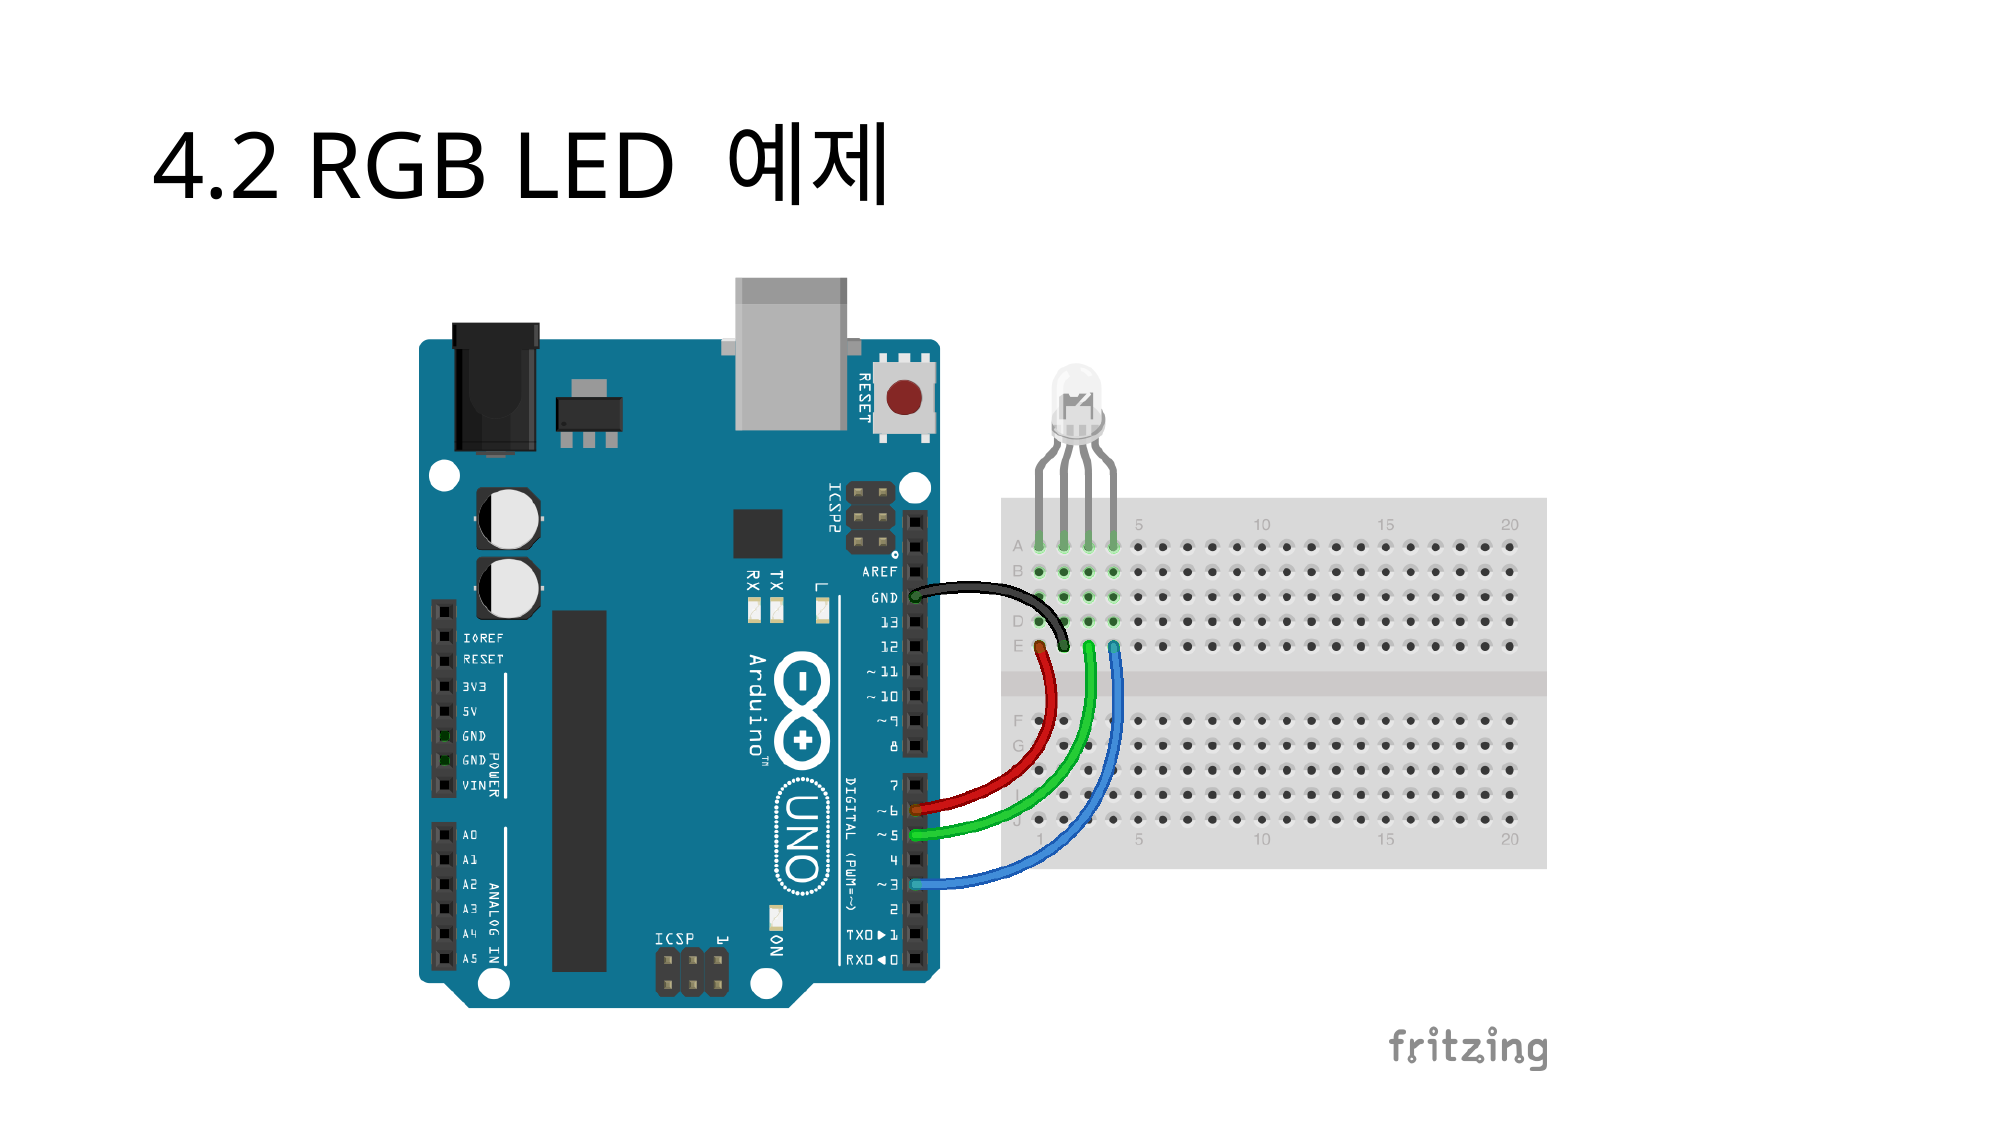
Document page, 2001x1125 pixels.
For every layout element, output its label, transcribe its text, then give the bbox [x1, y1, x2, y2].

title 4.2 RGB LED 예제 [137, 59, 1863, 278]
picture [419, 277, 1547, 1071]
